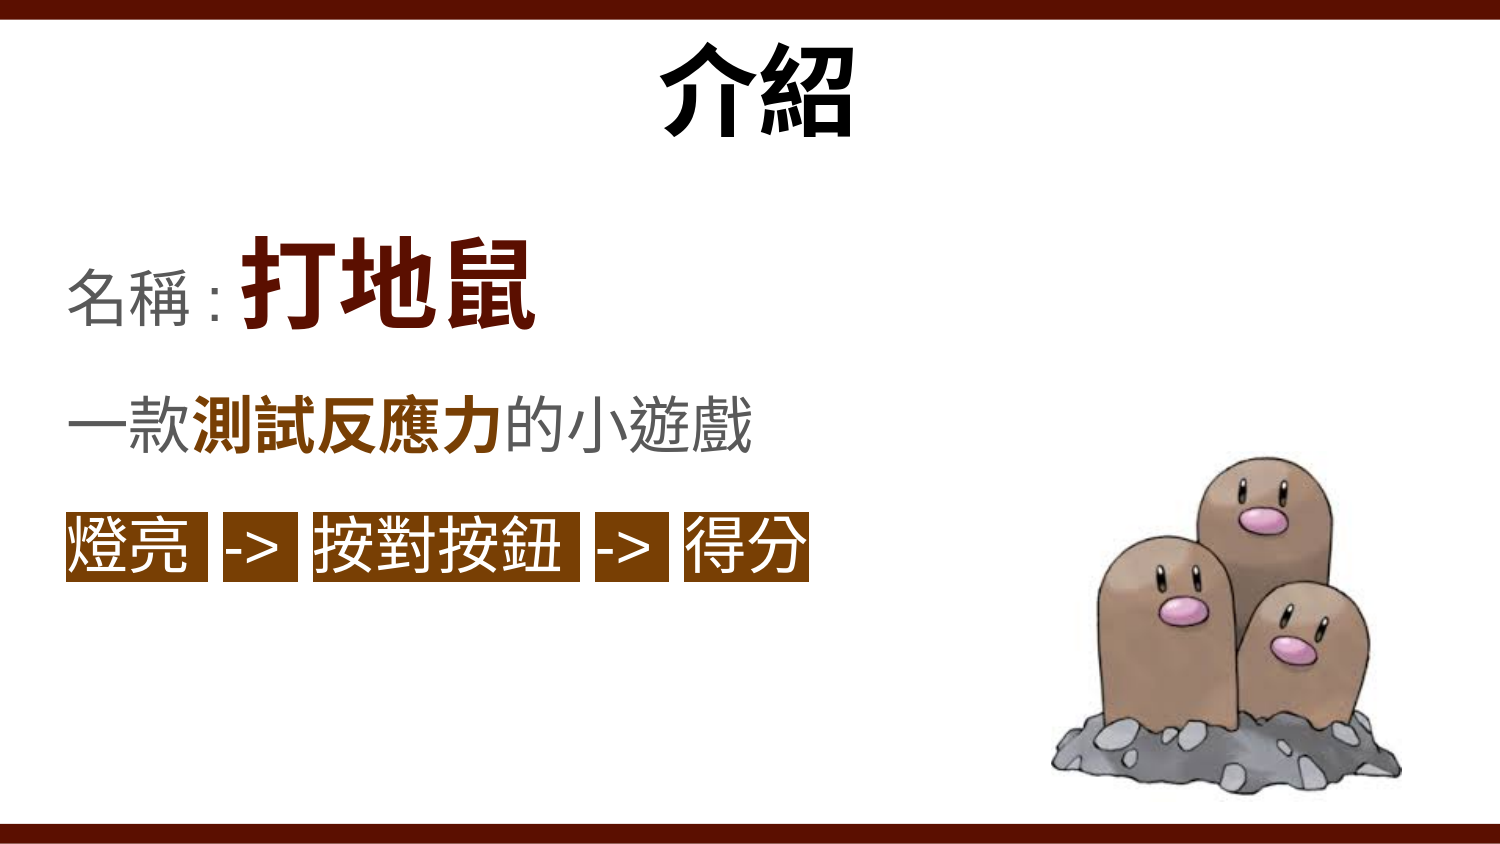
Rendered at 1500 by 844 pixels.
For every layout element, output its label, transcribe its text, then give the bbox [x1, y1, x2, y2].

title 介紹 [59, 13, 1458, 108]
picture [1050, 451, 1402, 802]
list 名稱:打地鼠 一款測試反應力的小遊戲 燈亮 -> 按對按鈕 -> 得分 [51, 189, 1449, 750]
text_box [0, 0, 1500, 20]
text_box [0, 823, 1500, 844]
